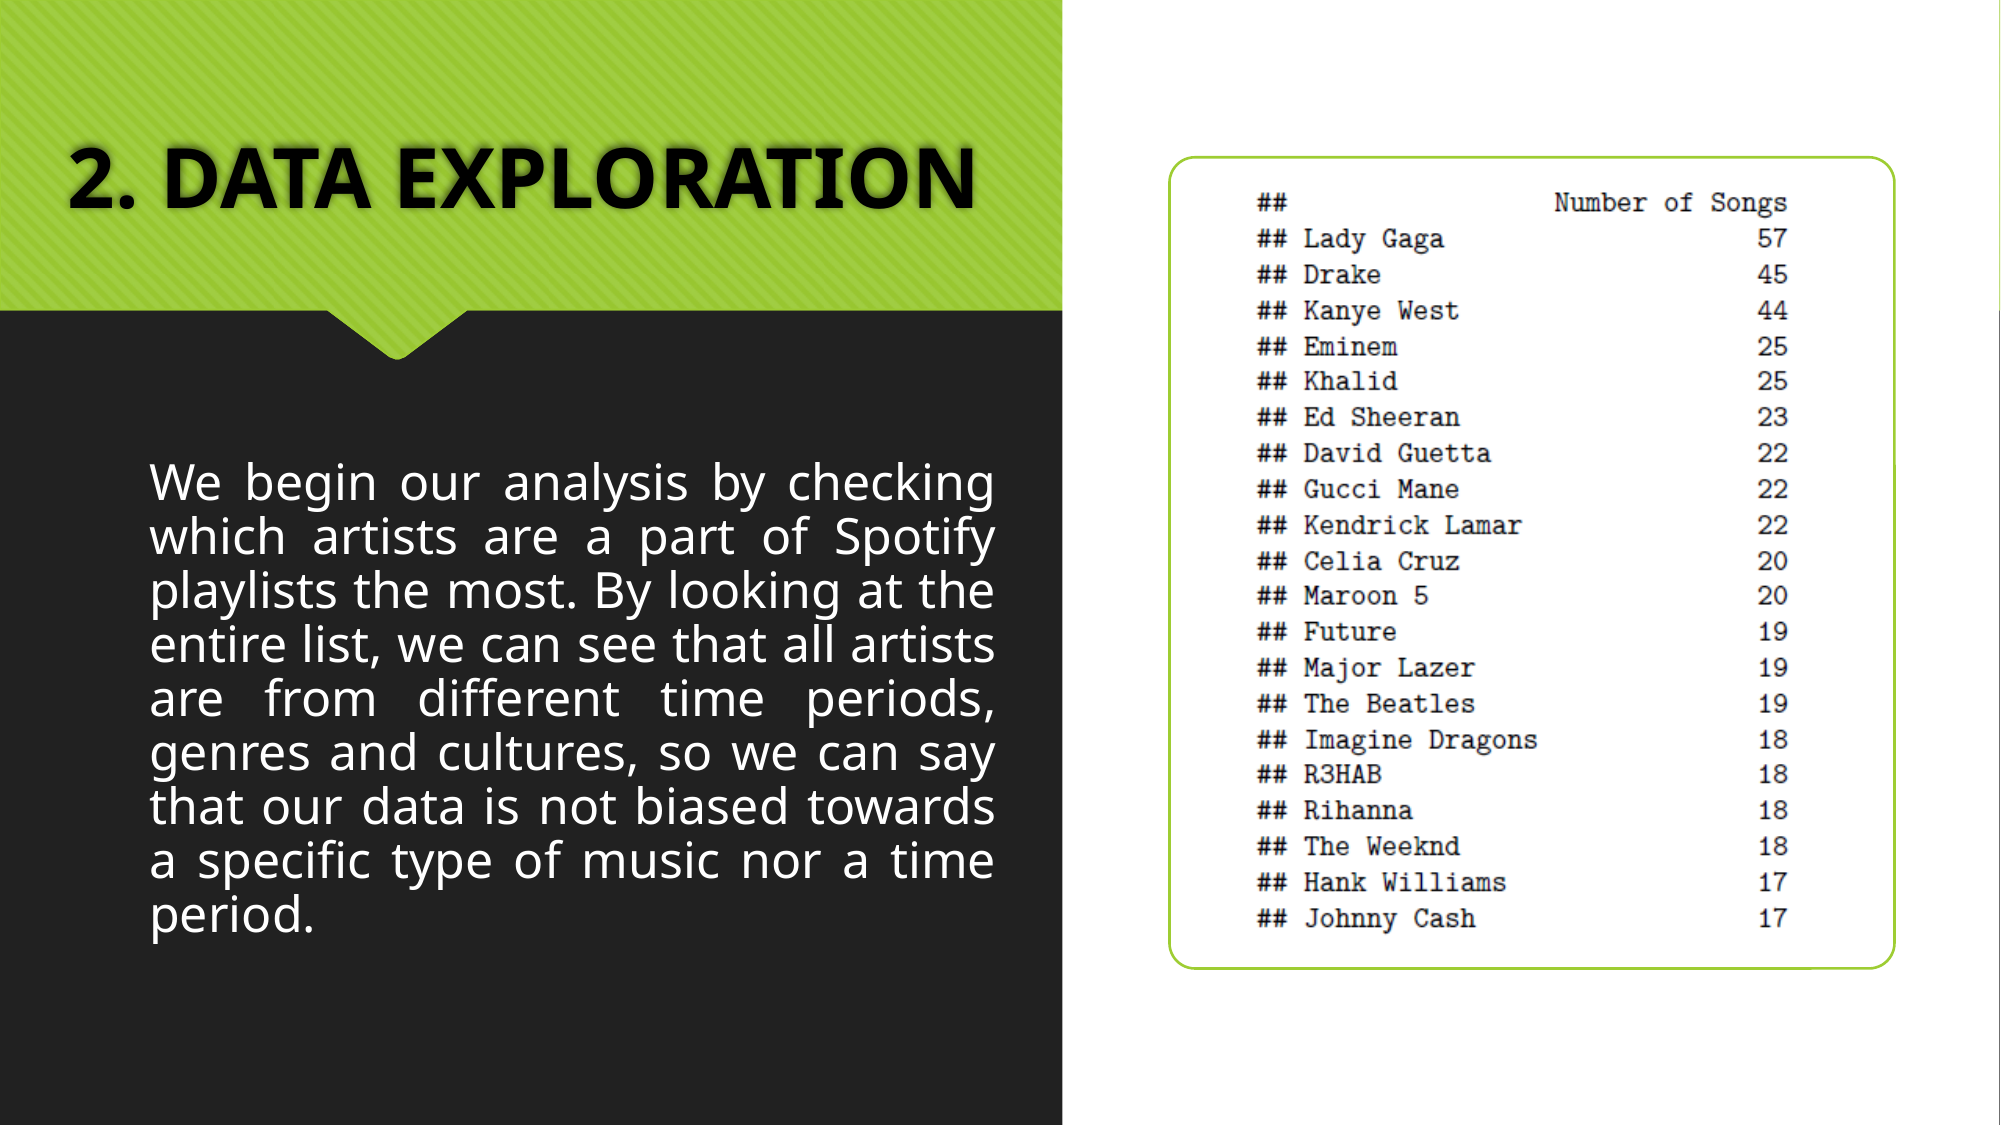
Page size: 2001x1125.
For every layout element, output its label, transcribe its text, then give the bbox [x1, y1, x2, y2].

text_box [1168, 155, 1896, 970]
text_box [0, 0, 1061, 360]
title 2. DATA EXPLORATION [52, 39, 1013, 233]
text_box We begin our analysis by checking which artists are a part of Spotify playlists the most. By looking at the entire list, we can see that all artists are from different time periods, genres and cultures, so we can say that our data is not biased towards a specific type of music nor a time period. [134, 402, 1012, 999]
picture [1252, 185, 1810, 940]
text_box [1061, 0, 2000, 1125]
